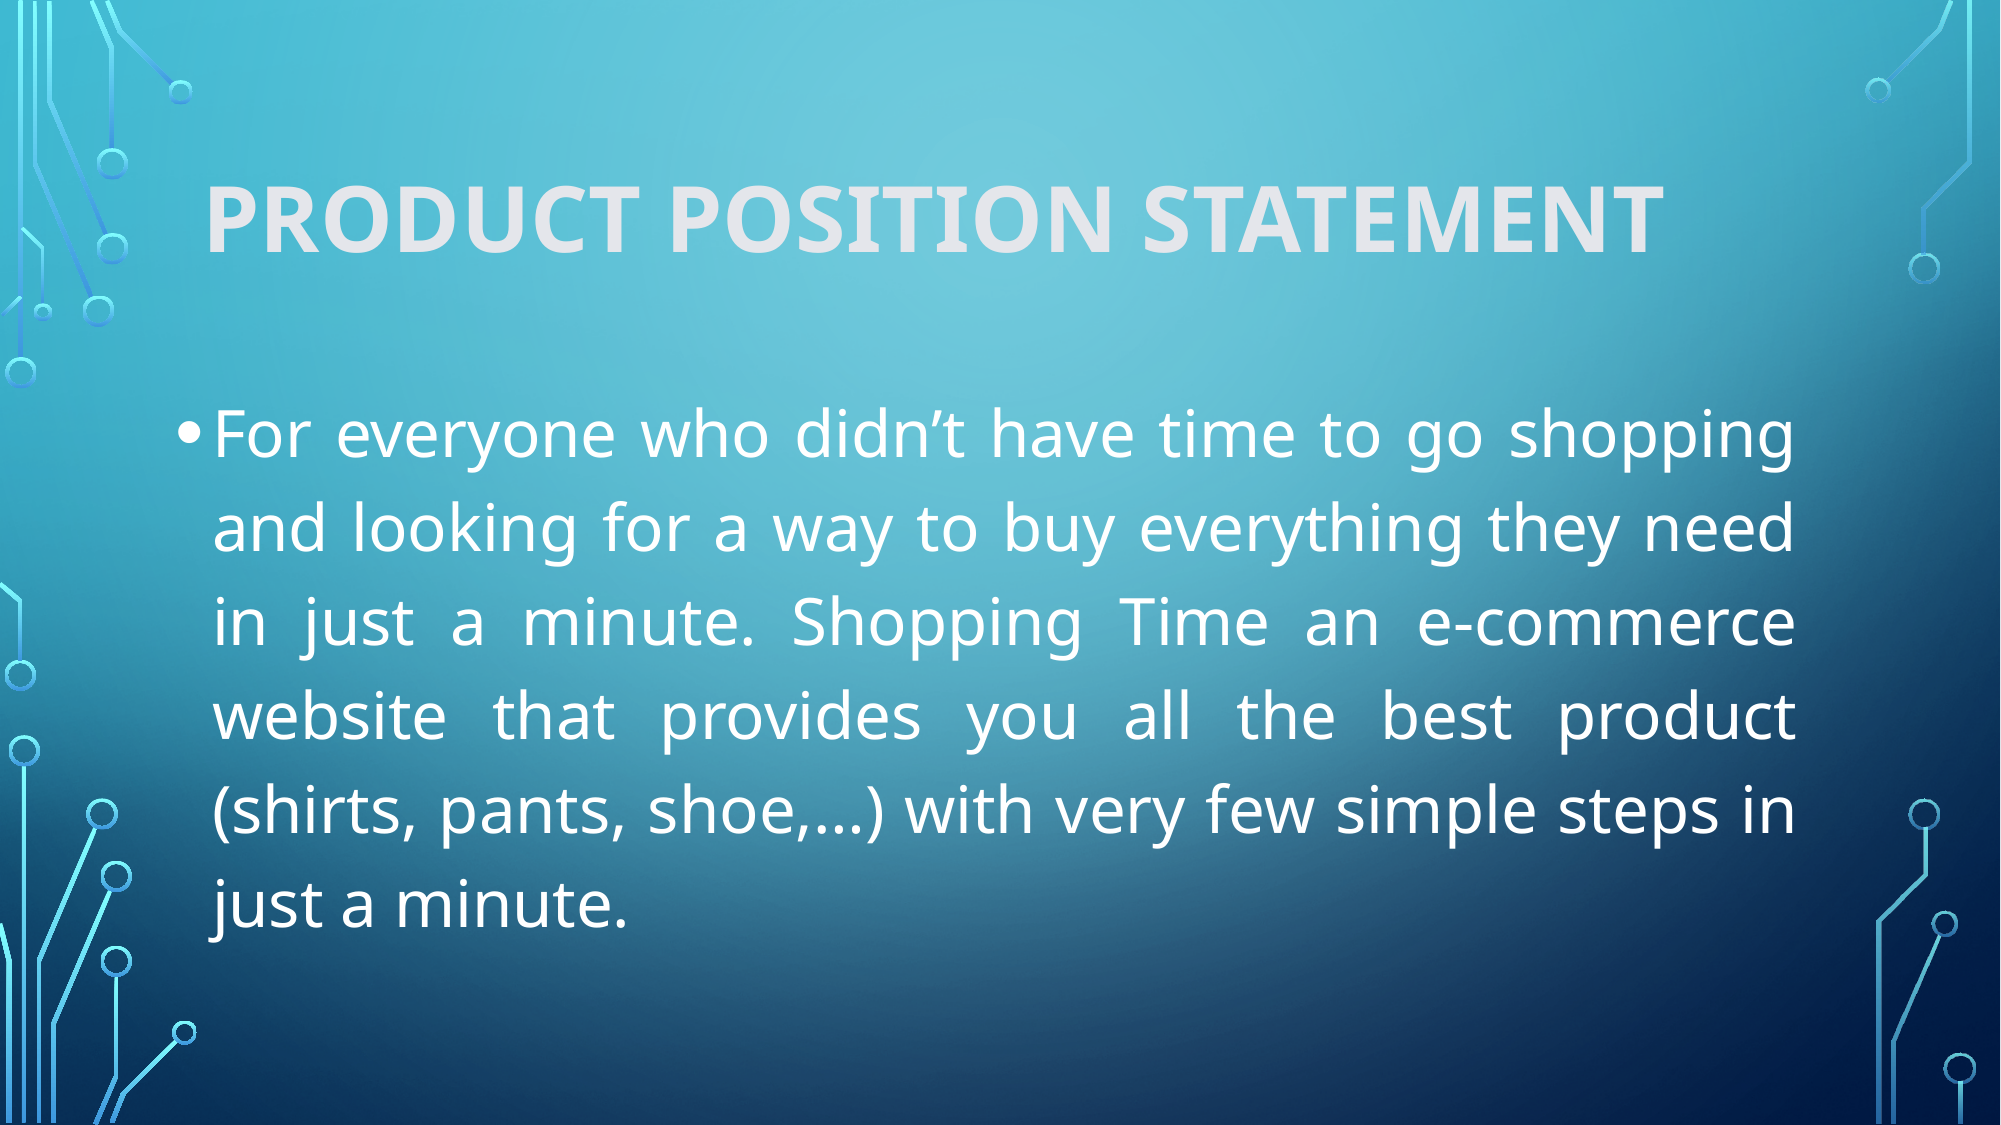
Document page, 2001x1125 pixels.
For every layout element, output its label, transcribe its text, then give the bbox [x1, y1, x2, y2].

list For everyone who didn’t have time to go shopping and looking for a way to buy everything they need in just a minute. Shopping Time an e-commerce website that provides you all the best product (shirts, pants, shoe,…) with very few simple steps in just a minute. [160, 369, 1813, 950]
title product position statement [187, 101, 1813, 344]
